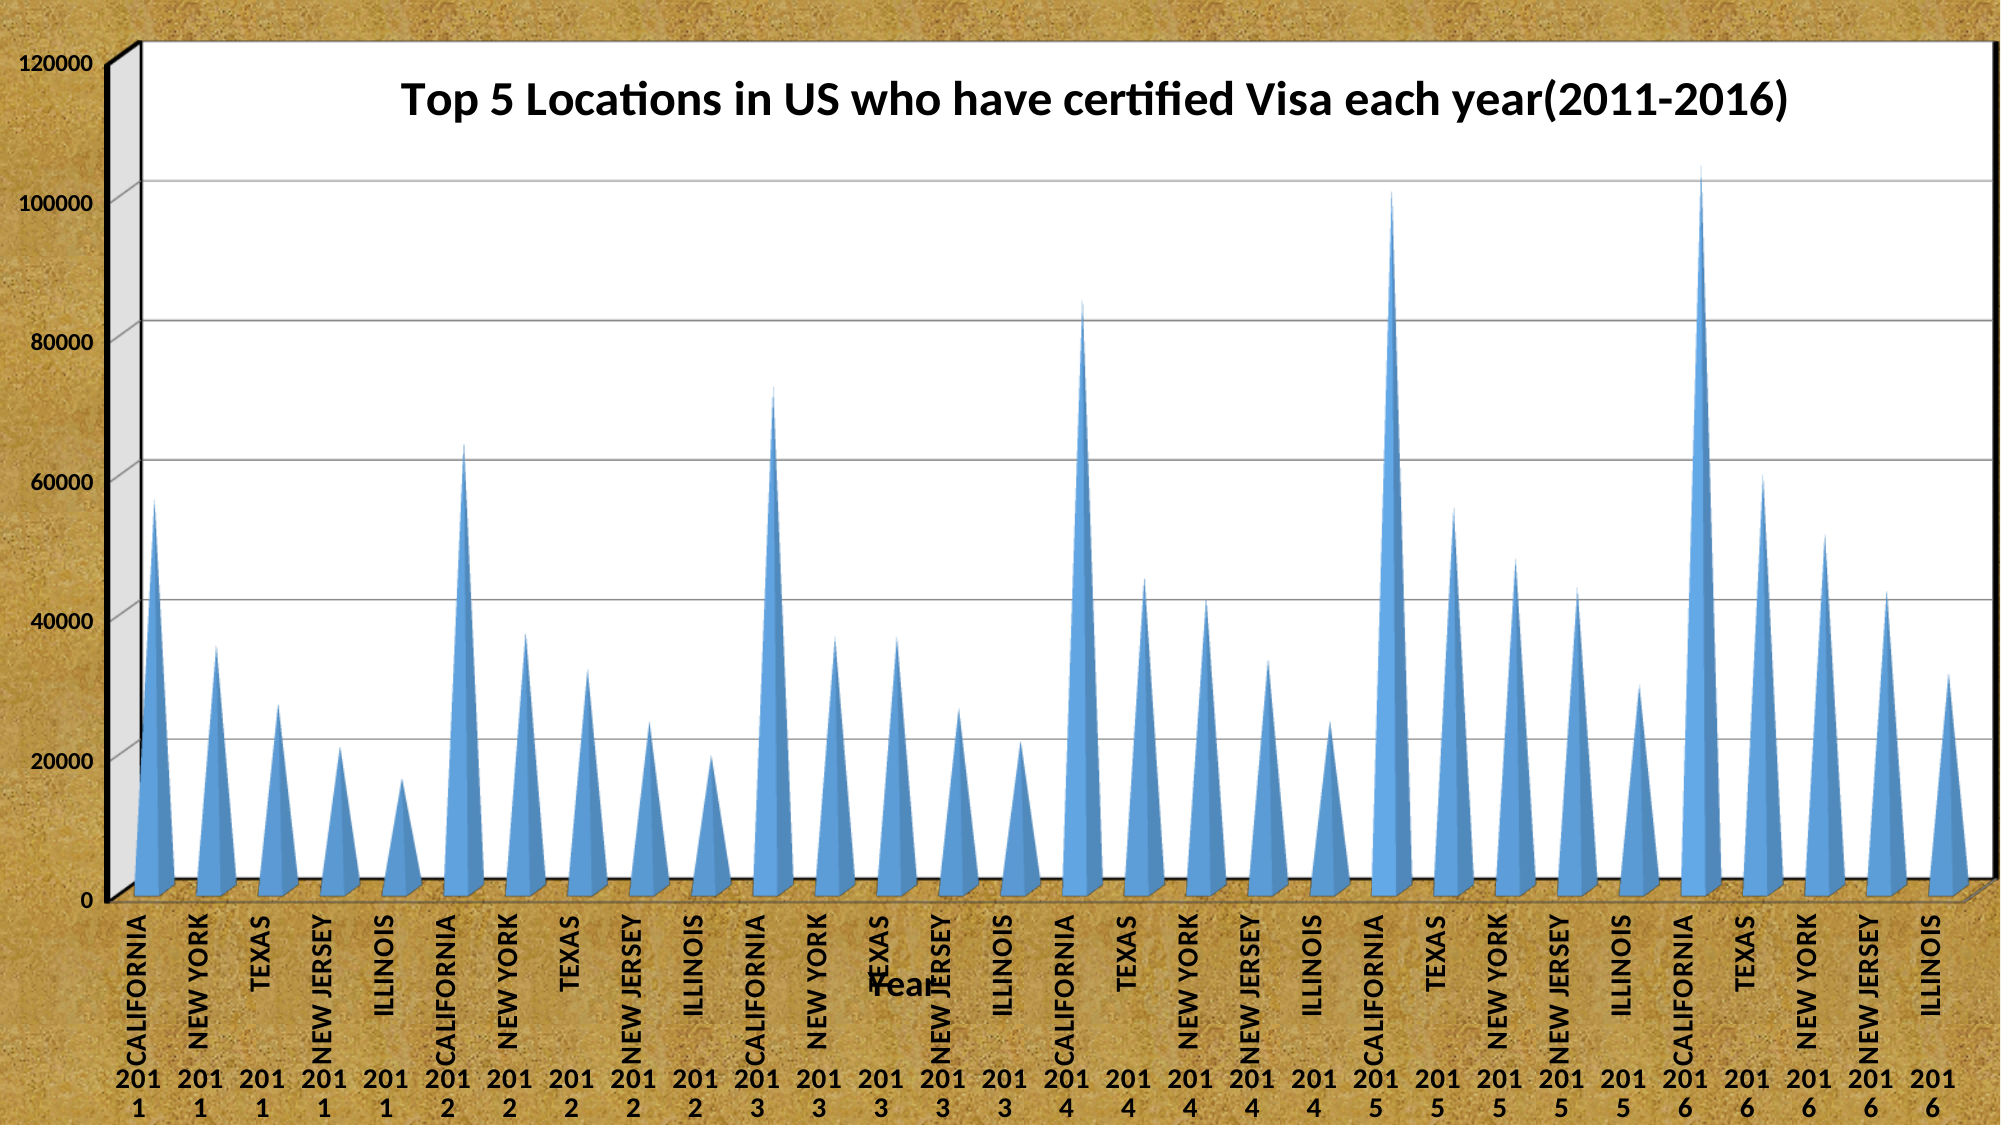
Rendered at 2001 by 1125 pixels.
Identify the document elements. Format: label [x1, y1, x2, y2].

chart [0, 0, 2000, 1125]
